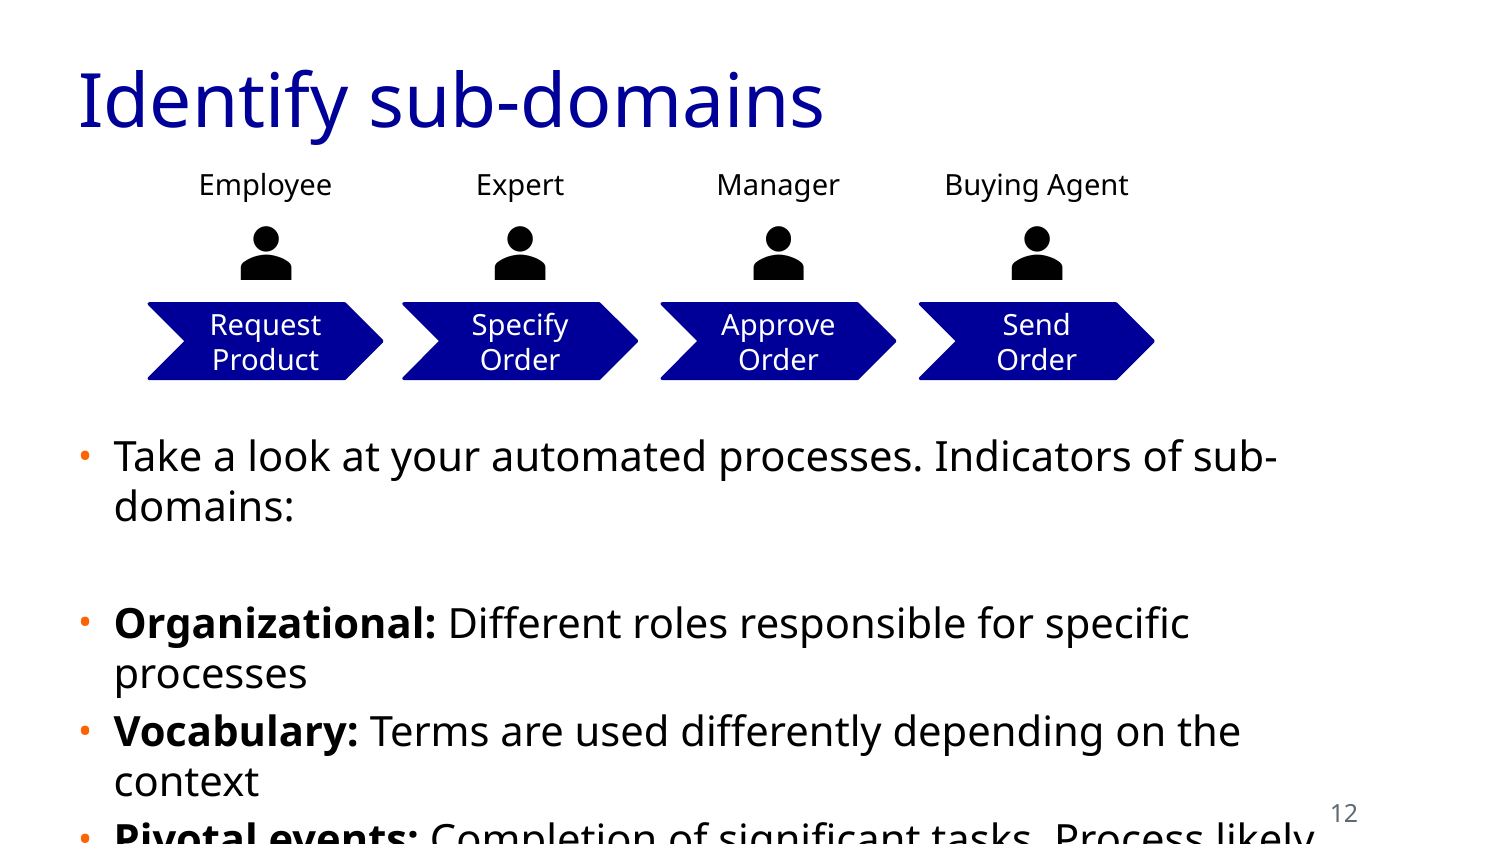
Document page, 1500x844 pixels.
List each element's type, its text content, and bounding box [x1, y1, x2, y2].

text_box Employee [198, 158, 333, 209]
slide_number 12 [1252, 797, 1359, 832]
title Identify sub-domains [78, 31, 1359, 175]
picture [482, 215, 558, 292]
list Take a look at your automated processes. Indicators of sub-domains: Organizational: Different roles responsible for specific processes Vocabulary: Terms are used differently depending on the context Pivotal events: Completion of significant tasks. Process likely proceeds in another sub-domain [78, 422, 1359, 780]
text_box Buying Agent [944, 158, 1130, 209]
text_box Manager [716, 158, 841, 209]
text_box Expert [475, 158, 565, 209]
picture [999, 215, 1075, 292]
picture [740, 215, 817, 292]
text_box Request Product [149, 303, 382, 379]
picture [227, 215, 304, 292]
text_box Approve Order [662, 303, 895, 379]
text_box Specify Order [403, 303, 637, 379]
text_box Send Order [920, 303, 1154, 379]
